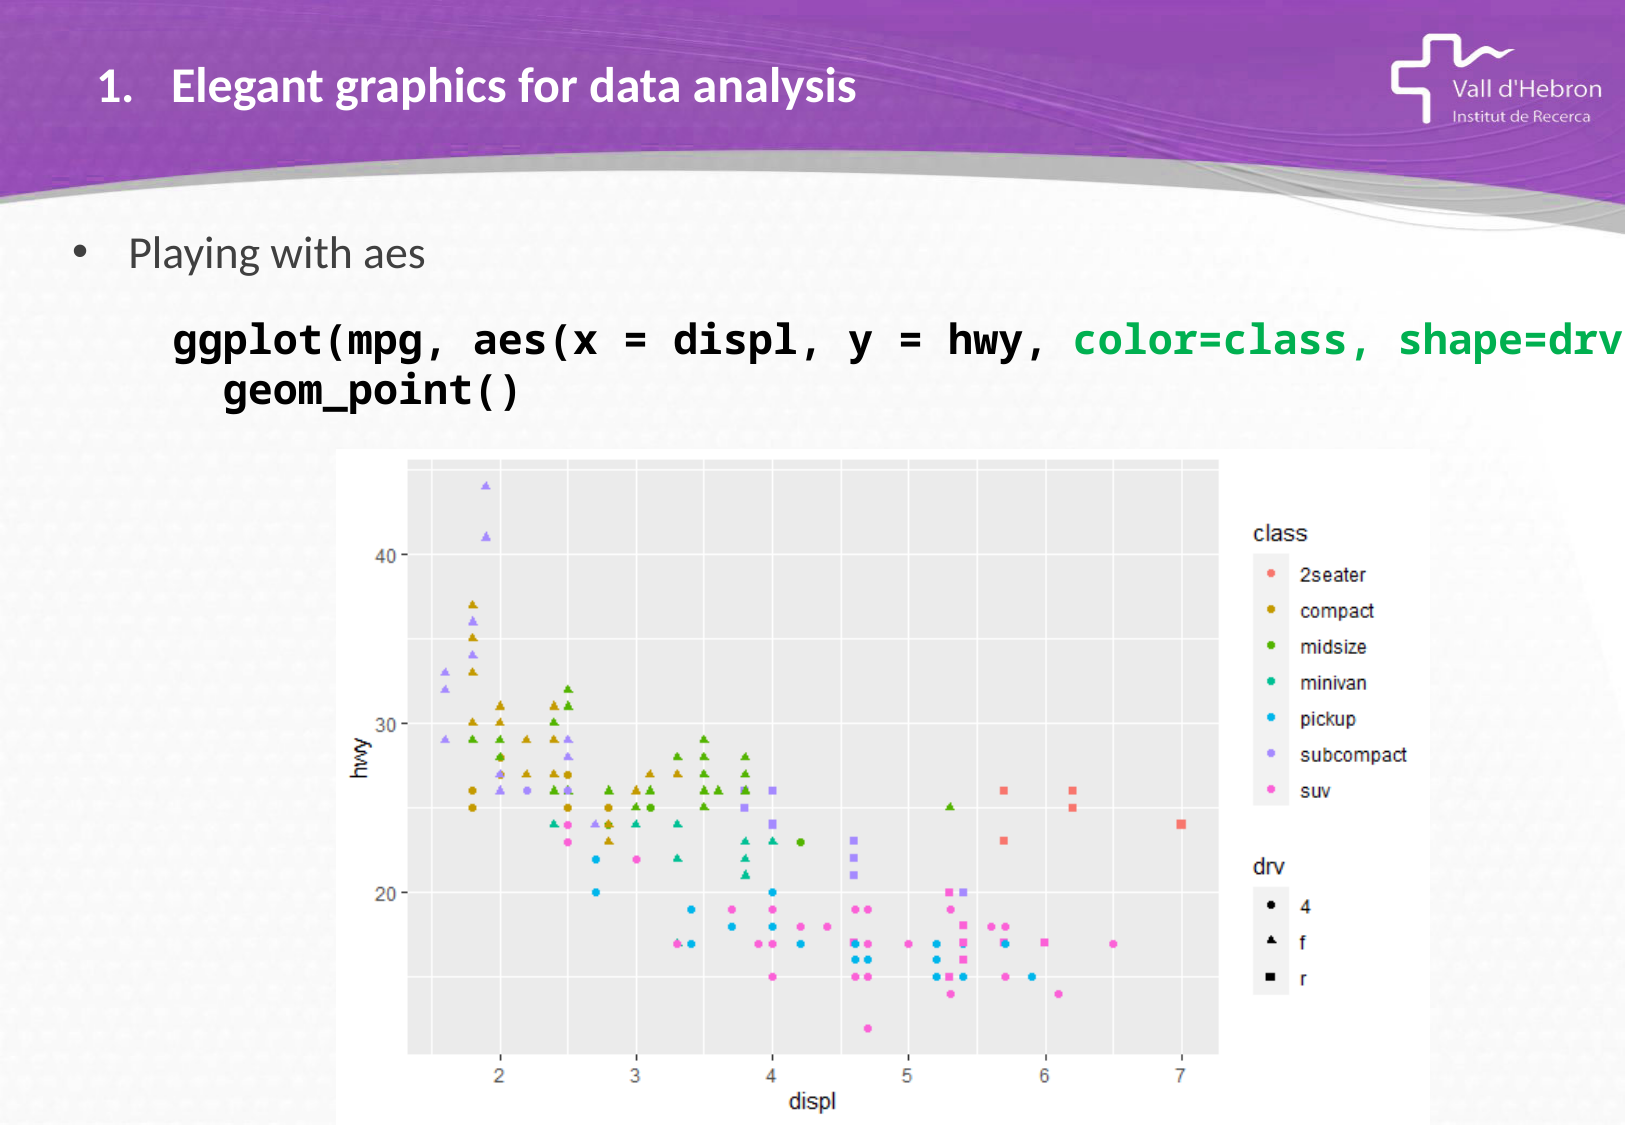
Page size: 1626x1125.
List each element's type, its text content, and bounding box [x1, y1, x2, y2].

text_box Playing with aes [57, 215, 1412, 341]
title Elegant graphics for data analysis [81, 45, 1544, 233]
picture [0, 0, 1625, 1125]
text_box ggplot(mpg, aes(x = displ, y = hwy, color=class, shape=drv))+ geom_point() [158, 305, 1625, 420]
